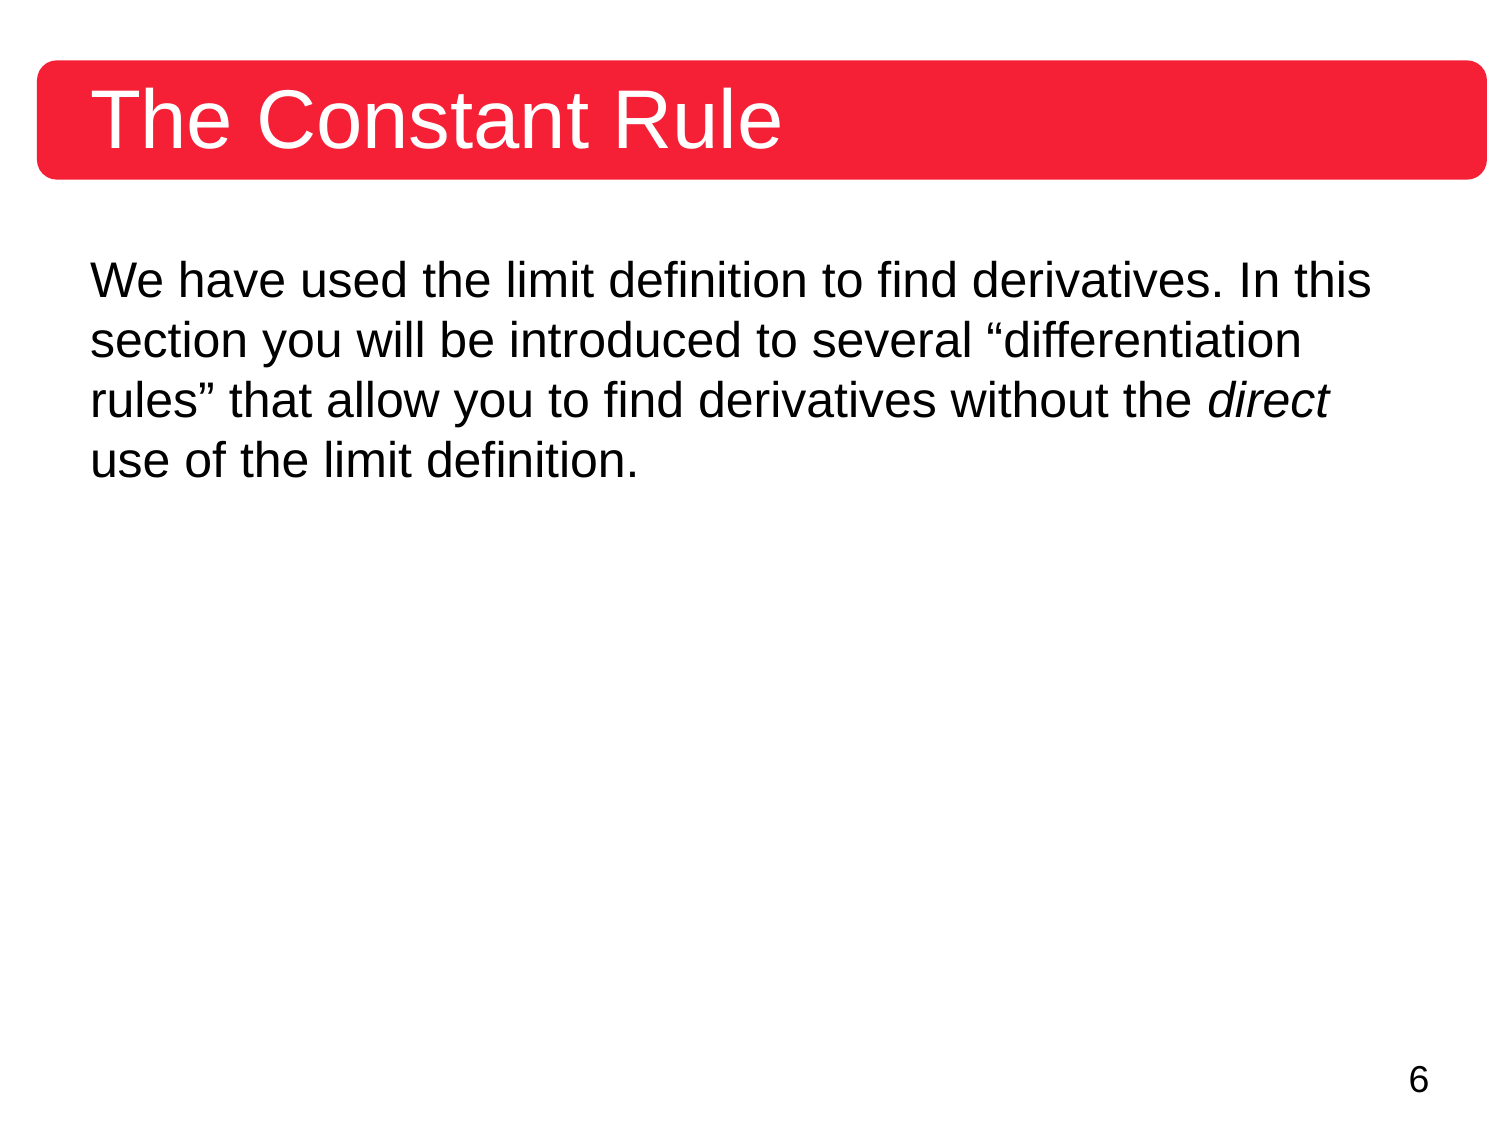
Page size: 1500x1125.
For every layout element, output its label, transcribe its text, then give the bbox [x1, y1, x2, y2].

title The Constant Rule [74, 56, 1439, 173]
list We have used the limit definition to find derivatives. In this section you will be introduced to several “differentiation rules” that allow you to find derivatives without the direct use of the limit definition. [74, 239, 1426, 1076]
